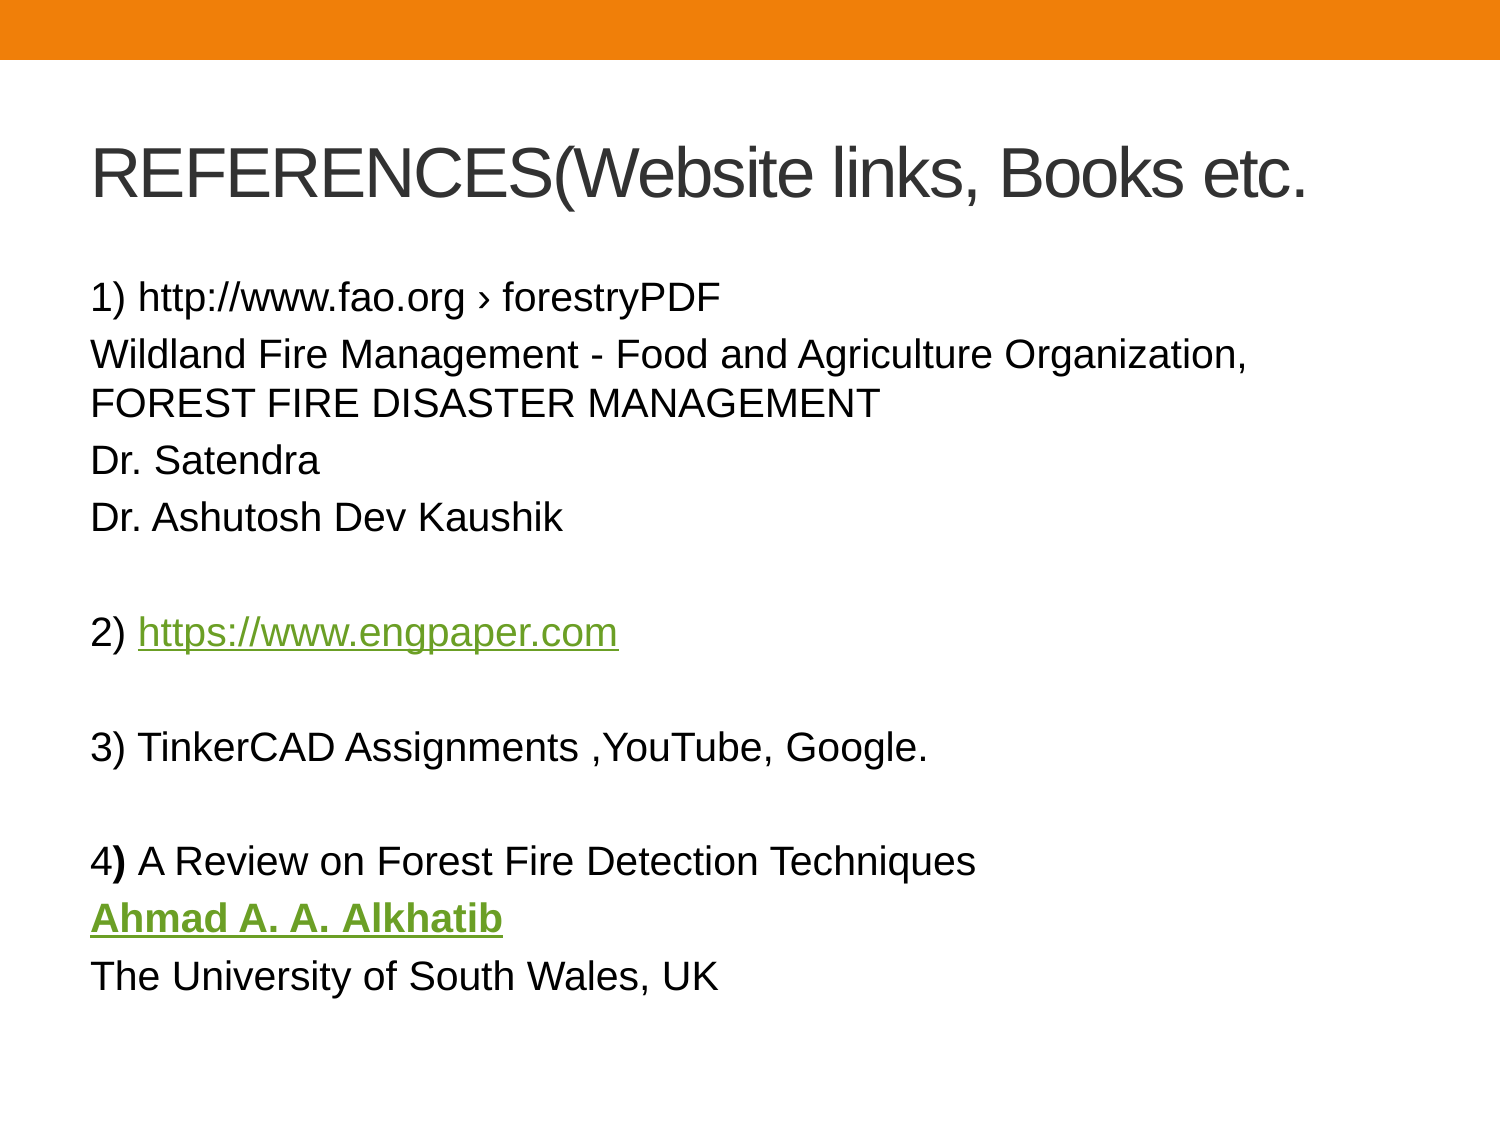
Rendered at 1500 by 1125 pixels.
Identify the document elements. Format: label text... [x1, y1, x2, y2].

list 1) http://www.fao.org › forestryPDF Wildland Fire Management - Food and Agriculture Organization, FOREST FIRE DISASTER MANAGEMENT Dr. Satendra Dr. Ashutosh Dev Kaushik 2) https://www.engpaper.com 3) TinkerCAD Assignments ,YouTube, Google. 4) A Review on Forest Fire Detection Techniques Ahmad A. A. Alkhatib The University of South Wales, UK [75, 262, 1425, 1063]
title REFERENCES(Website links, Books etc. [75, 87, 1425, 250]
